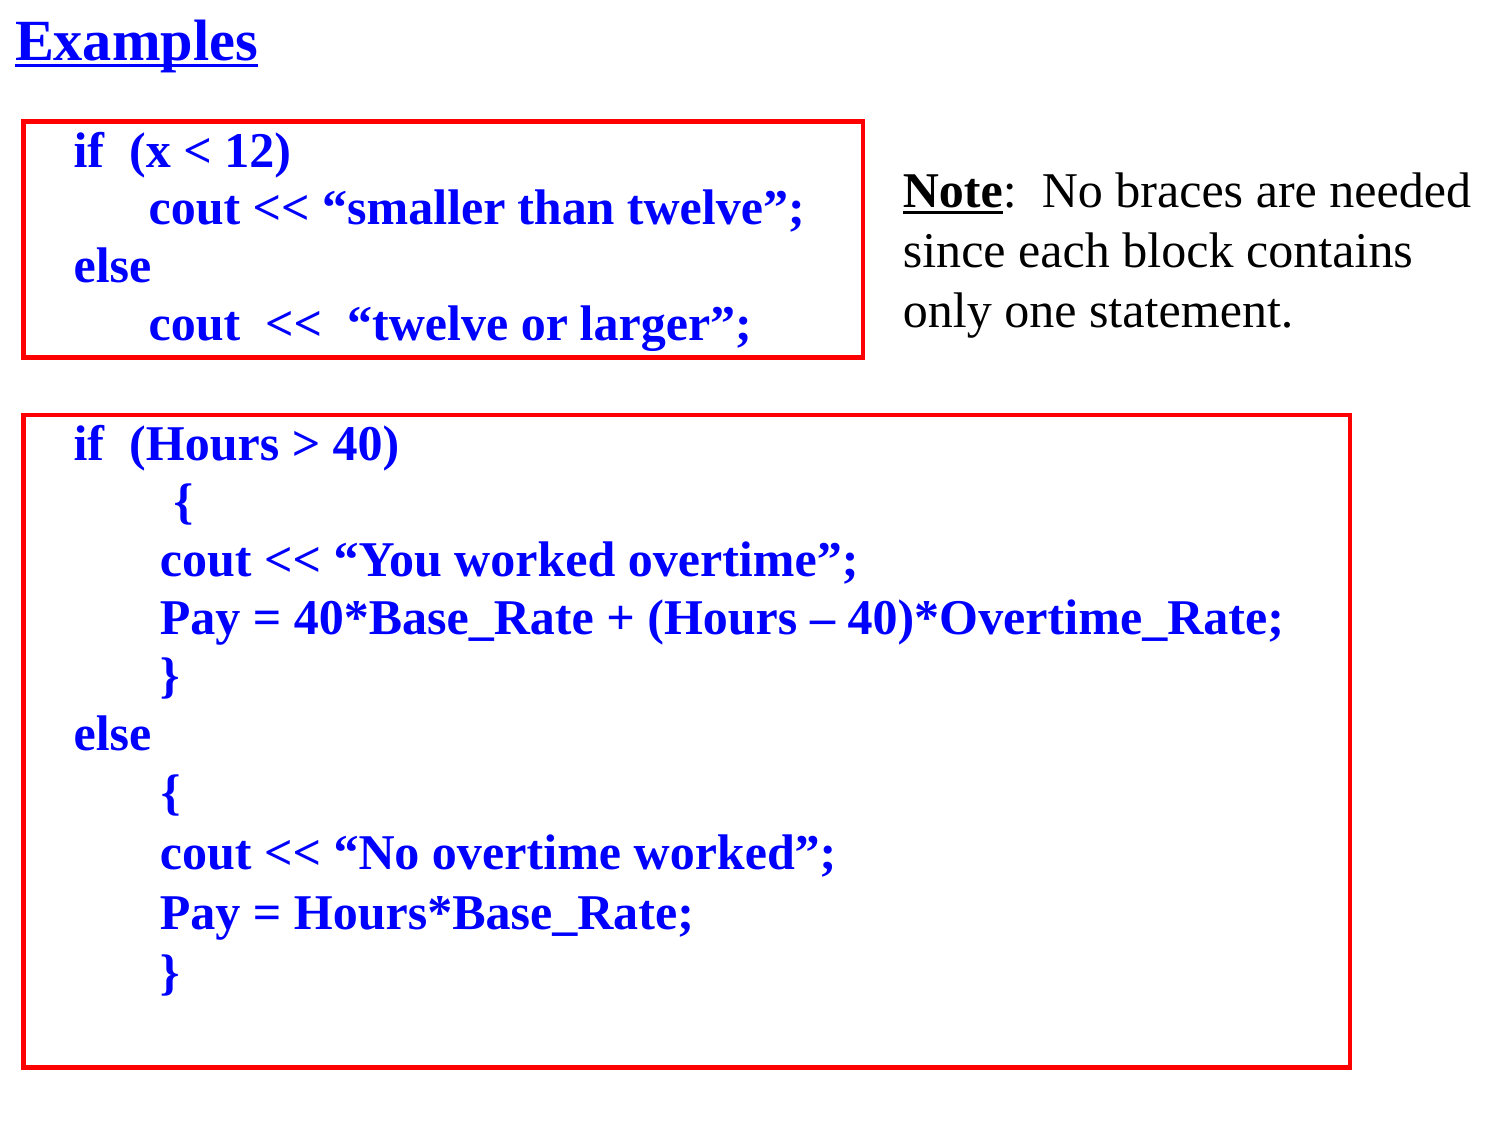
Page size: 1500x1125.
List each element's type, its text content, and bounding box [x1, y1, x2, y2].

text_box if (x < 12) cout << “smaller than twelve”; else cout << “twelve or larger”; [23, 121, 863, 358]
title Examples [0, 0, 1276, 75]
text_box if (Hours > 40) { cout << “You worked overtime”; Pay = 40*Base_Rate + (Hours – 40)*Overtime_Rate; } else { cout << “No overtime worked”; Pay = Hours*Base_Rate; } [23, 414, 1350, 1068]
text_box Note: No braces are needed since each block contains only one statement. [888, 150, 1500, 346]
